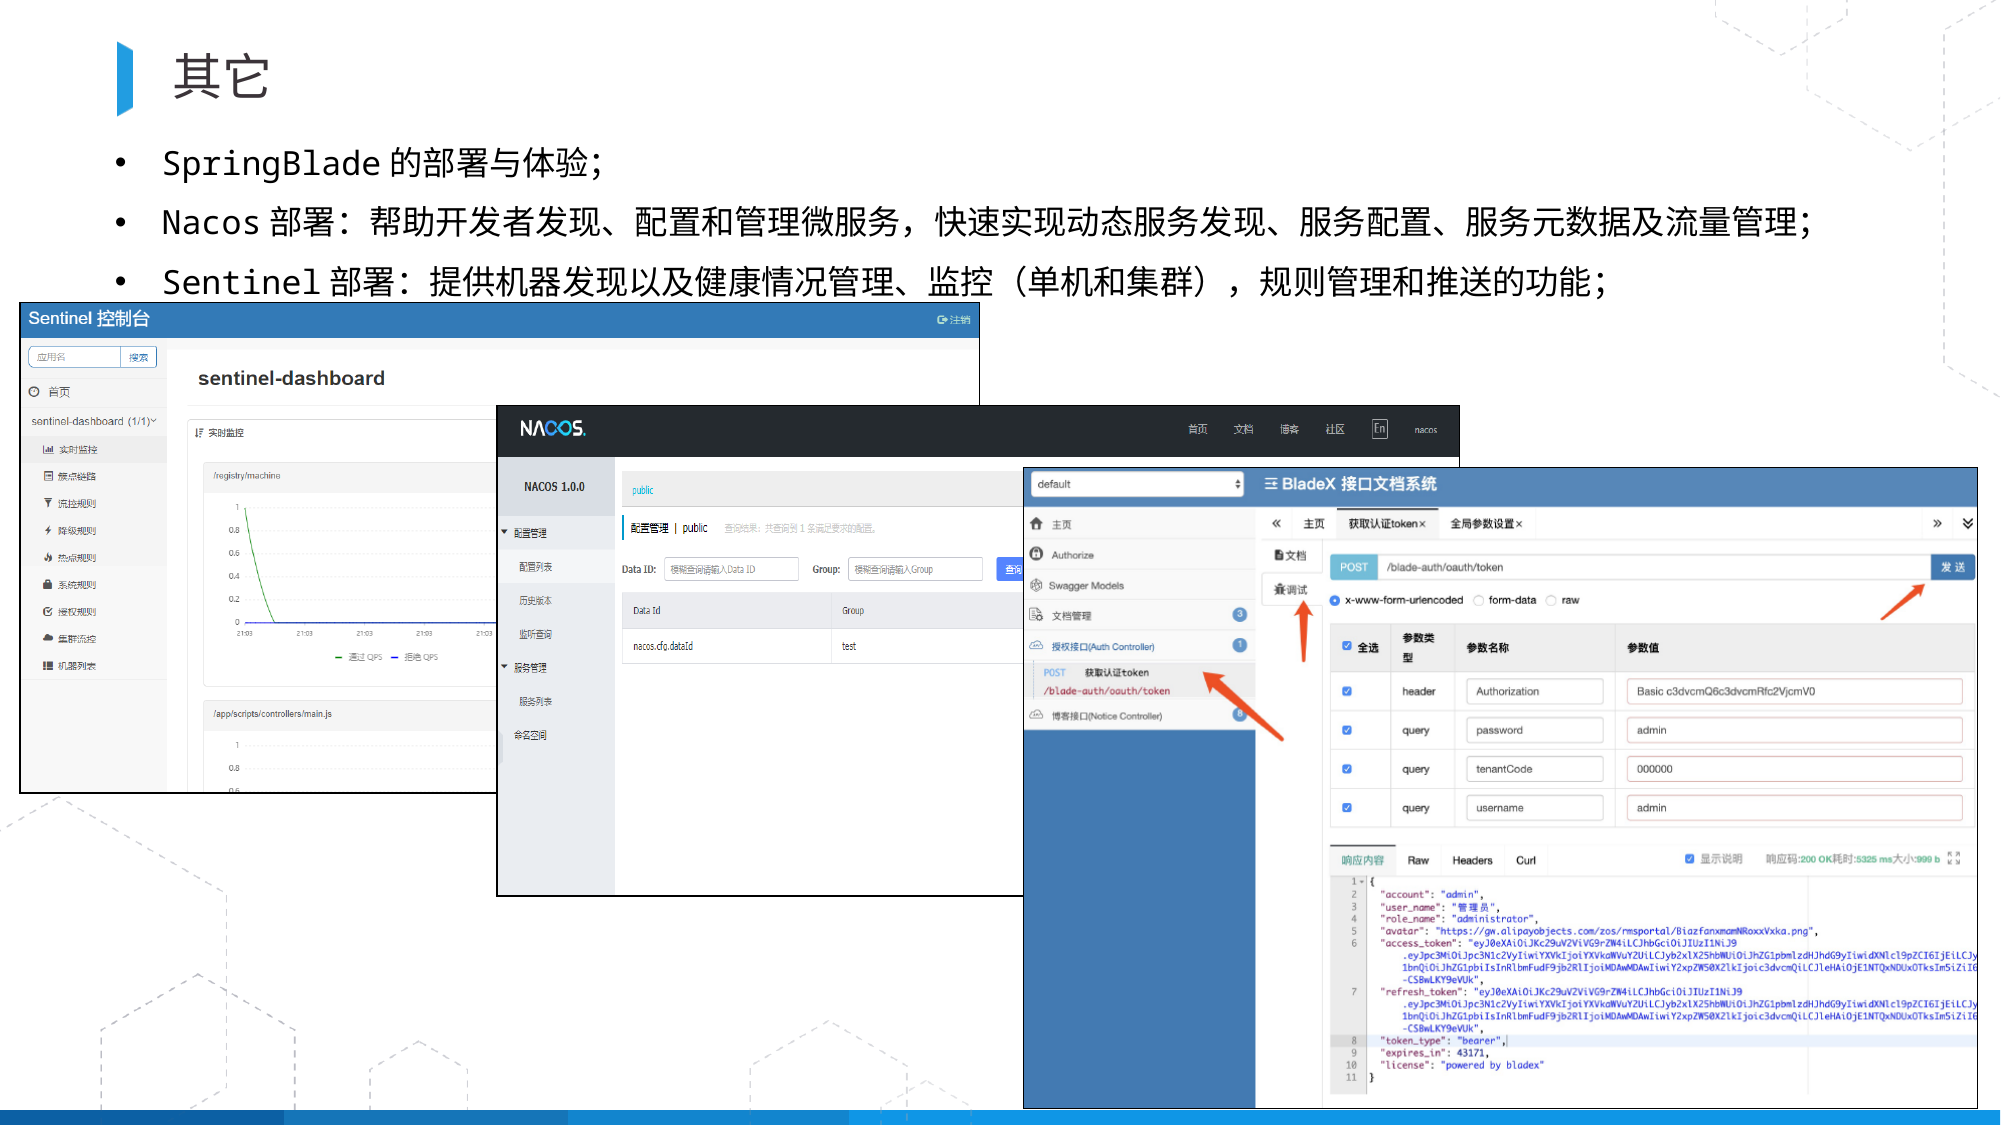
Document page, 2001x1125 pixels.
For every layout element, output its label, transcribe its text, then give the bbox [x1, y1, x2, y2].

picture [0, 0, 2001, 1125]
text_box SpringBlade的部署与体验； Nacos部署：帮助开发者发现、配置和管理微服务，快速实现动态服务发现、服务配置、服务元数据及流量管理； Sentinel部署：提供机器发现以及健康情况管理、监控（单机和集群），规则管理和推送的功能； [99, 114, 1883, 309]
title 其它 [157, 34, 1298, 114]
